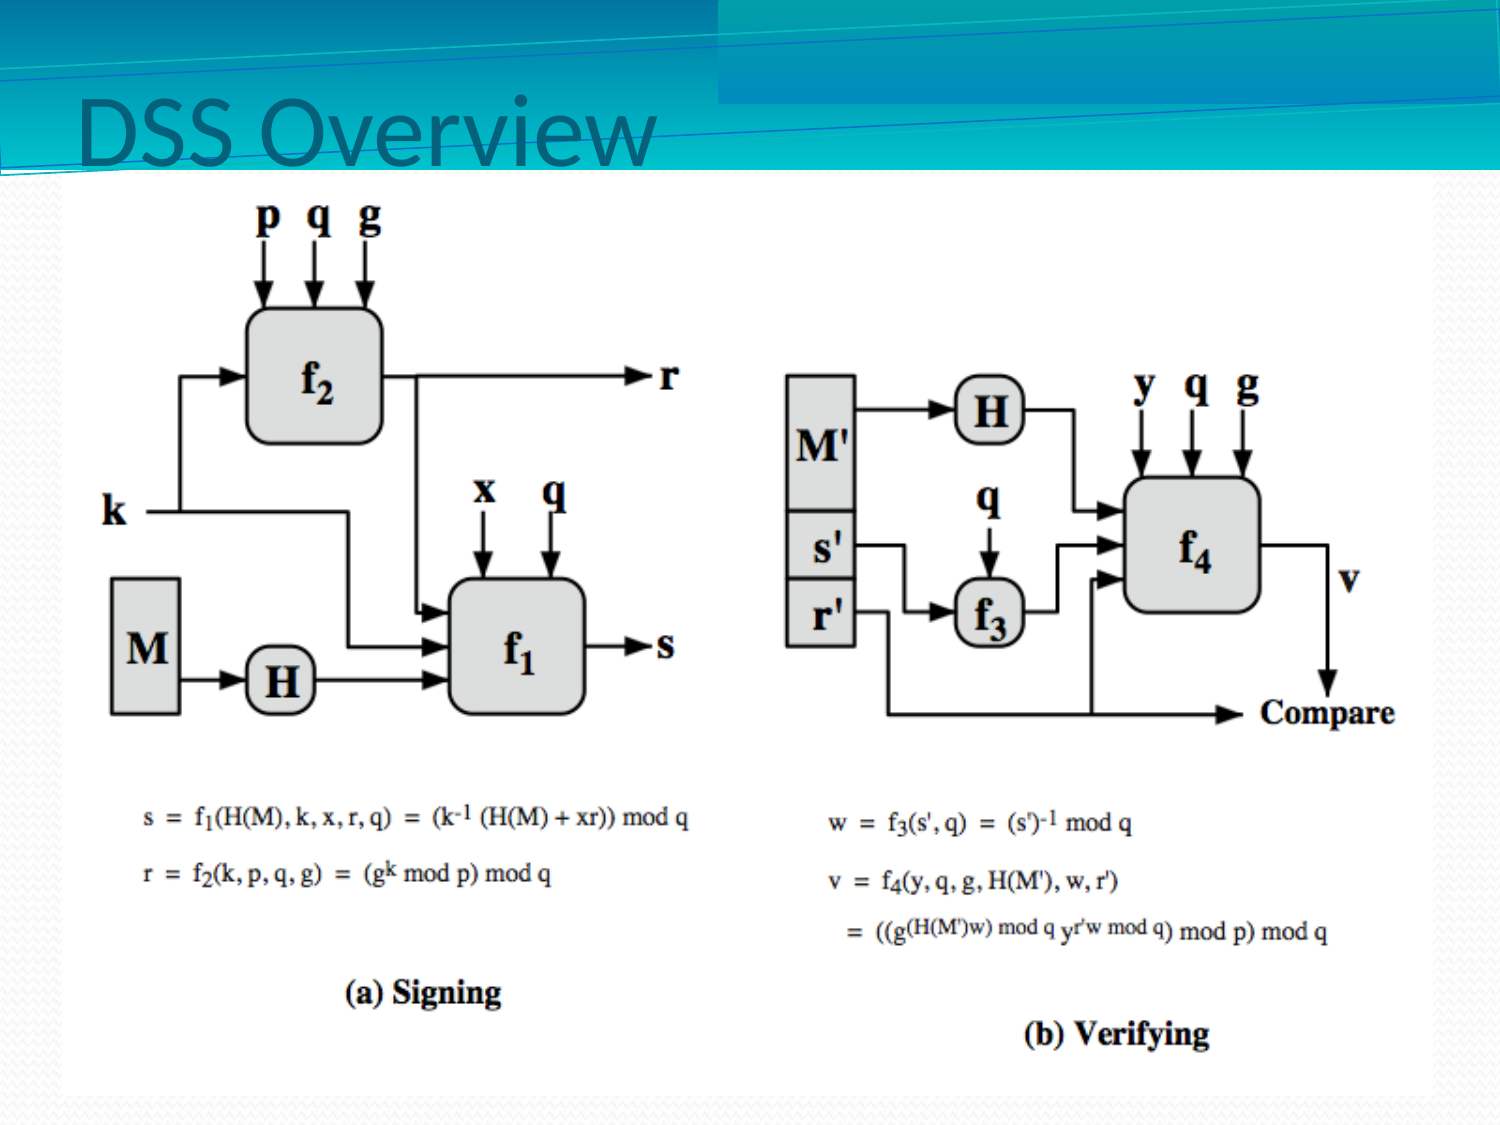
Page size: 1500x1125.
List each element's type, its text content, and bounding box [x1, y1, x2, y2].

text_box DSS Overview [75, 0, 1425, 173]
picture [1, 169, 75, 174]
picture [0, 169, 1500, 1125]
